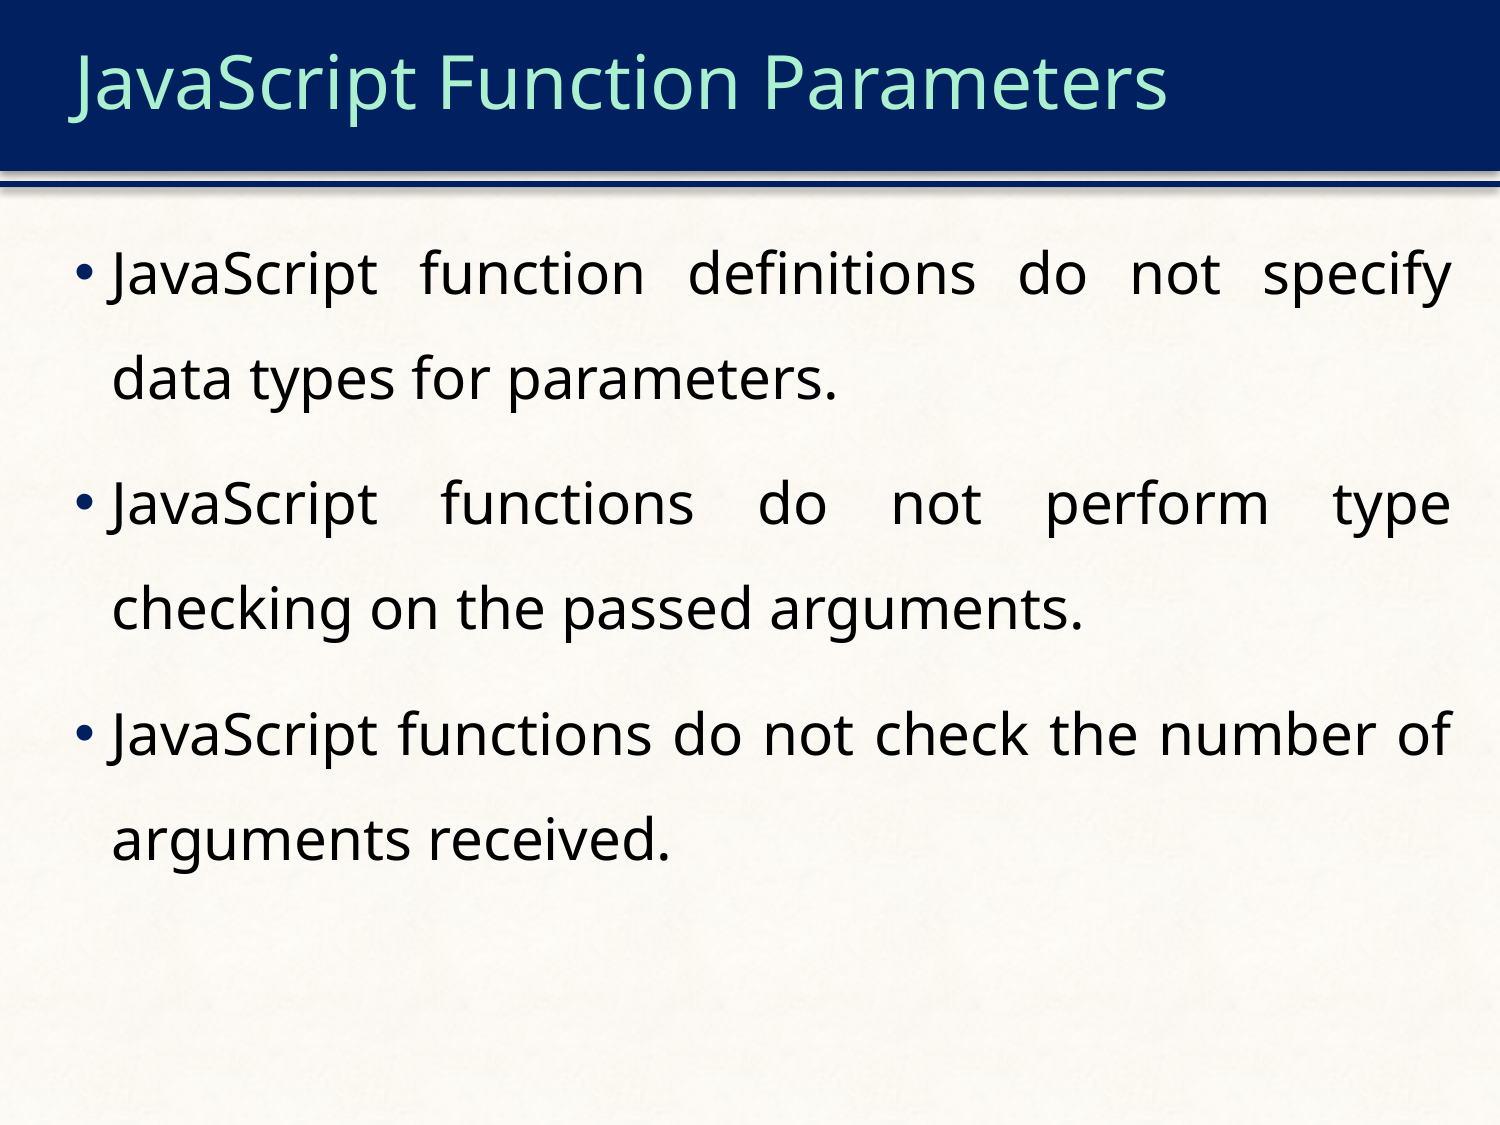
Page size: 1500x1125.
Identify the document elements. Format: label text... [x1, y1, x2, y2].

list JavaScript function definitions do not specify data types for parameters. JavaScript functions do not perform type checking on the passed arguments. JavaScript functions do not check the number of arguments received. [59, 193, 1468, 1099]
title JavaScript Function Parameters [59, 0, 1468, 171]
